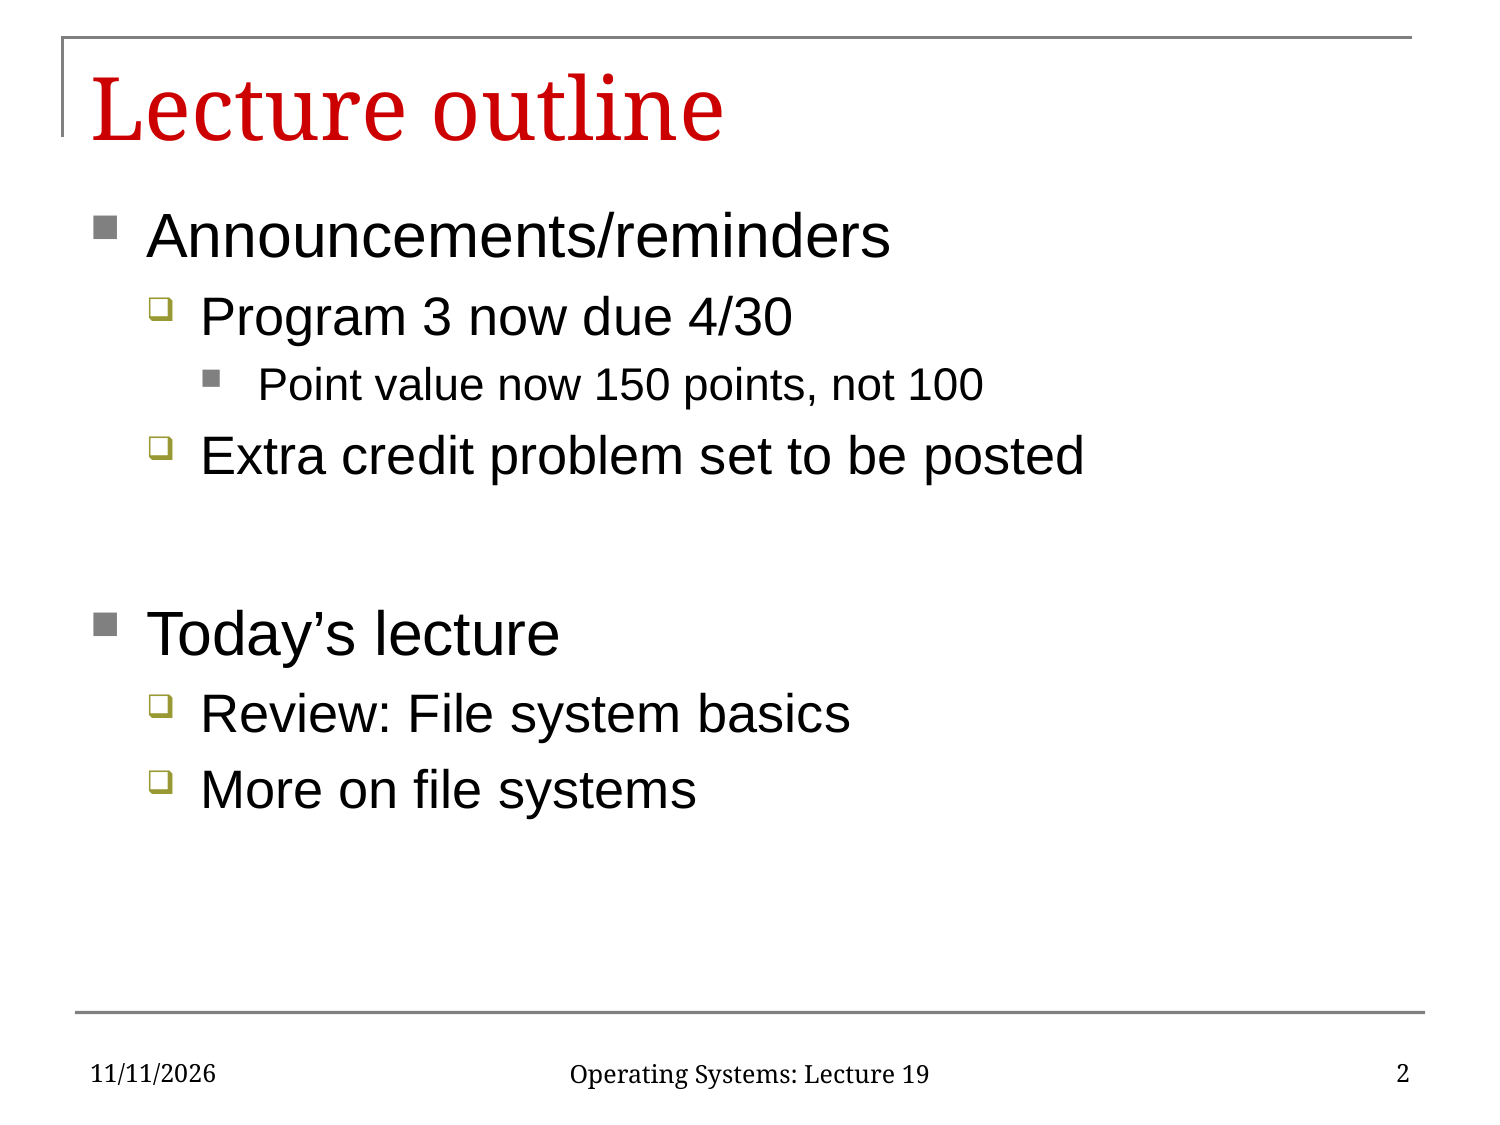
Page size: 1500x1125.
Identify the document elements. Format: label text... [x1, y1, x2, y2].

title Lecture outline [75, 45, 1425, 163]
footer Operating Systems: Lecture 19 [512, 1024, 988, 1101]
list Announcements/reminders Program 3 now due 4/30 Point value now 150 points, not 100 Extra credit problem set to be posted Today’s lecture Review: File system basics More on file systems [75, 187, 1425, 1006]
slide_number 2 [1074, 1023, 1426, 1100]
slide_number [74, 1023, 426, 1100]
